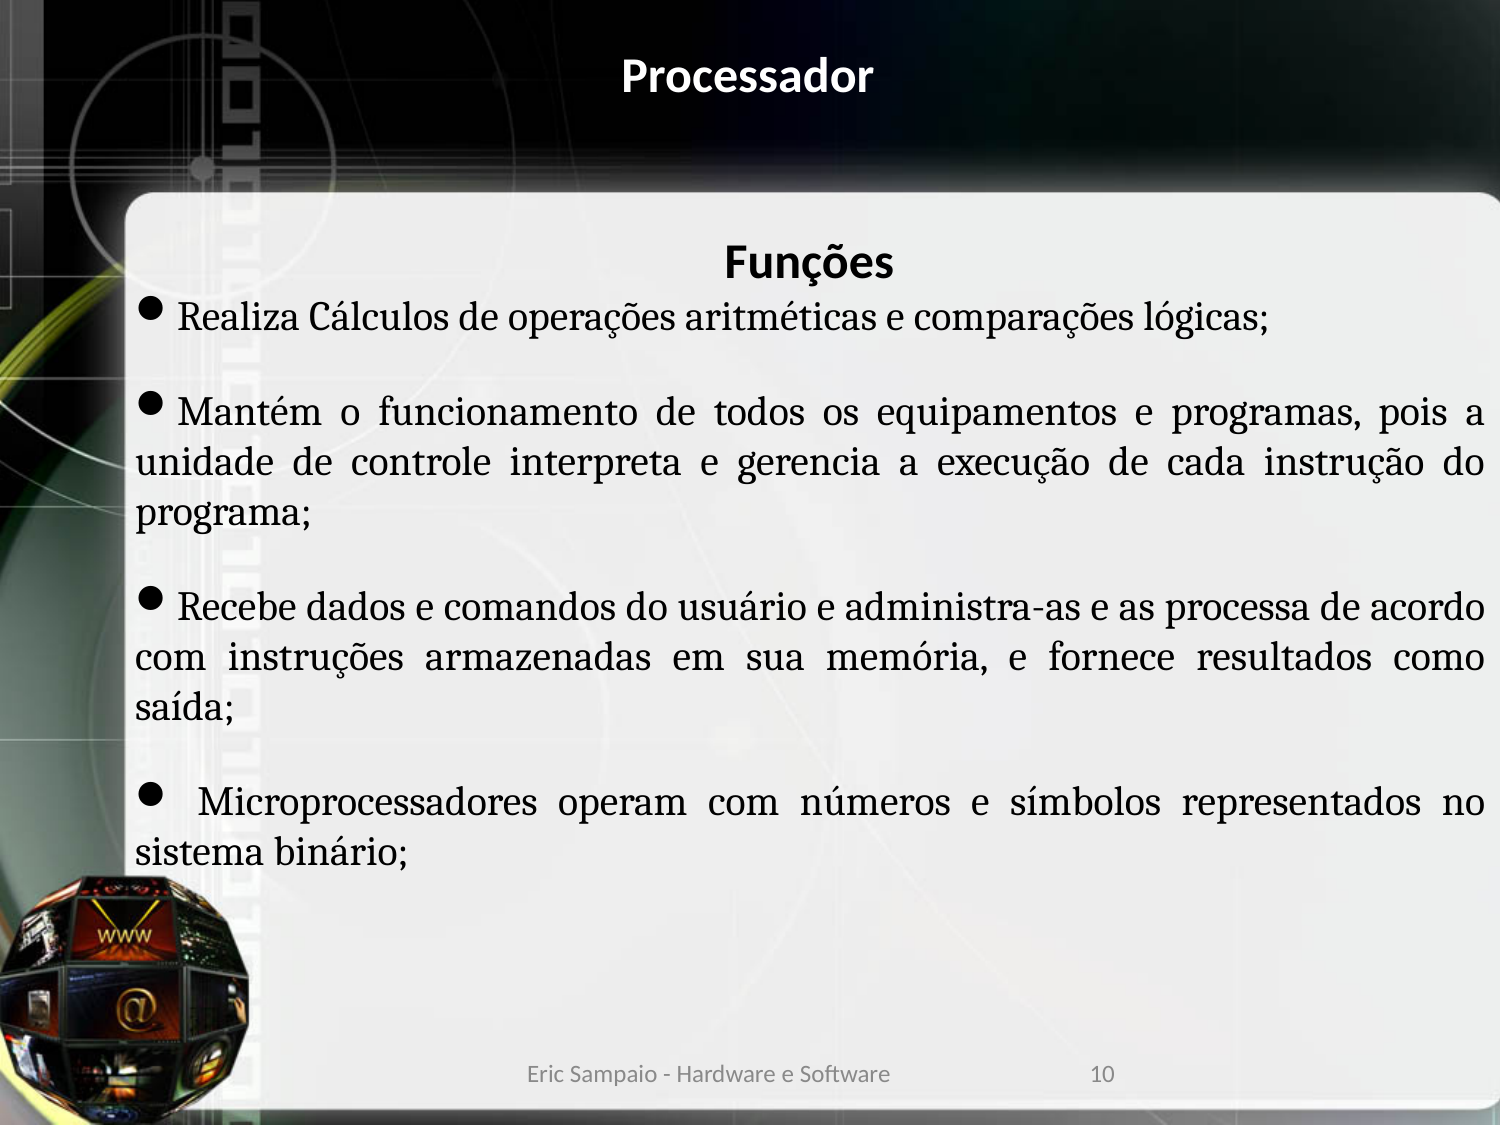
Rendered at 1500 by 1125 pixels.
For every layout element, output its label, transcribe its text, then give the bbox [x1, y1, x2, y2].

text_box Processador [73, 19, 1424, 126]
picture [0, 0, 1500, 1125]
text_box 10 [1074, 1042, 1425, 1103]
text_box Funções Realiza Cálculos de operações aritméticas e comparações lógicas; Mantém o funcionamento de todos os equipamentos e programas, pois a unidade de controle interpreta e gerencia a execução de cada instrução do programa; Recebe dados e comandos do usuário e administra-as e as processa de acordo com instruções armazenadas em sua memória, e fornece resultados como saída; Microprocessadores operam com números e símbolos representados no sistema binário; [120, 221, 1500, 964]
text_box Eric Sampaio - Hardware e Software [512, 1042, 988, 1103]
